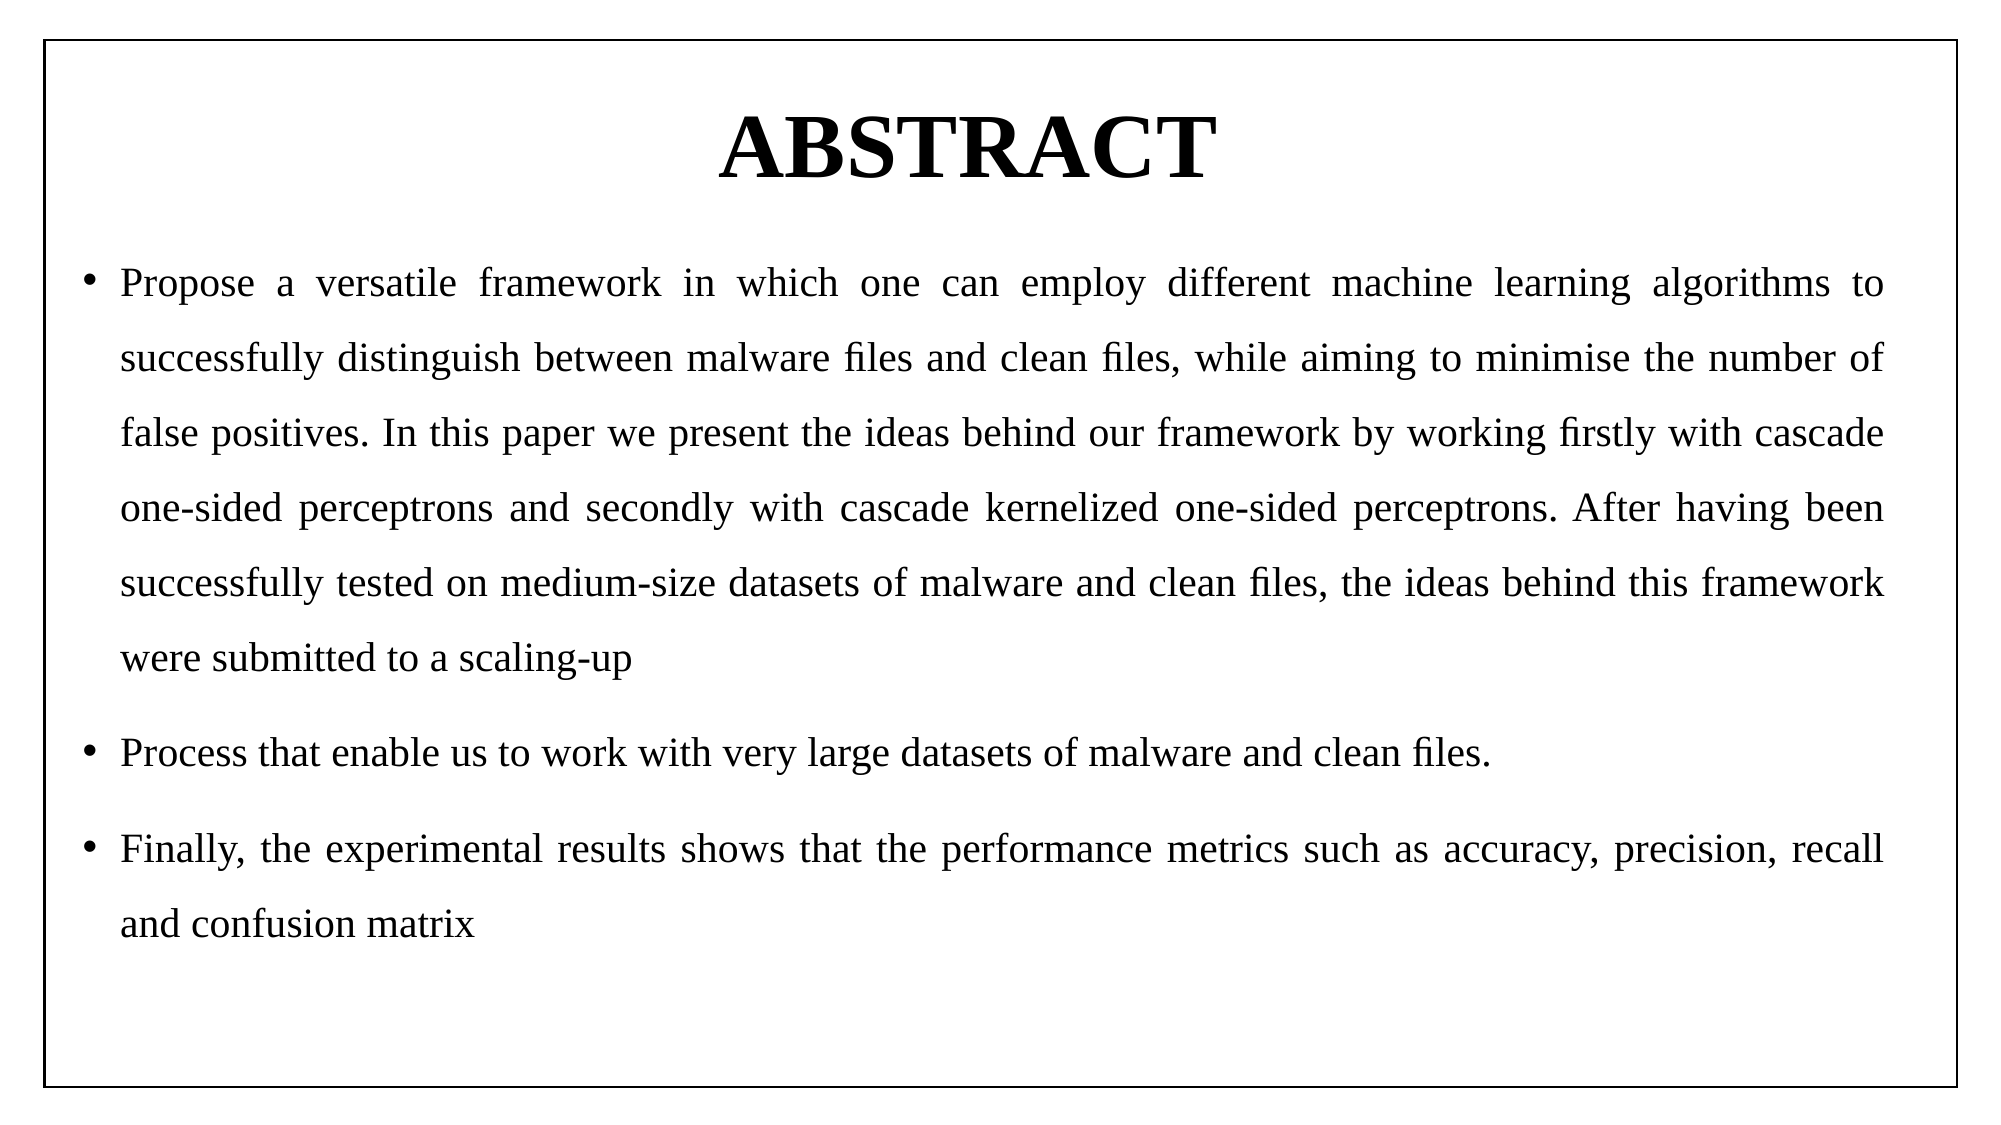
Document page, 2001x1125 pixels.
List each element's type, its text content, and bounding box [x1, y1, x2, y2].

list Propose a versatile framework in which one can employ different machine learning algorithms to successfully distinguish between malware ﬁles and clean ﬁles, while aiming to minimise the number of false positives. In this paper we present the ideas behind our framework by working ﬁrstly with cascade one-sided perceptrons and secondly with cascade kernelized one-sided perceptrons. After having been successfully tested on medium-size datasets of malware and clean ﬁles, the ideas behind this framework were submitted to a scaling-up Process that enable us to work with very large datasets of malware and clean ﬁles. Finally, the experimental results shows that the performance metrics such as accuracy, precision, recall and confusion matrix [67, 221, 1902, 1061]
title ABSTRACT [106, 39, 1832, 221]
text_box [43, 39, 1958, 1088]
